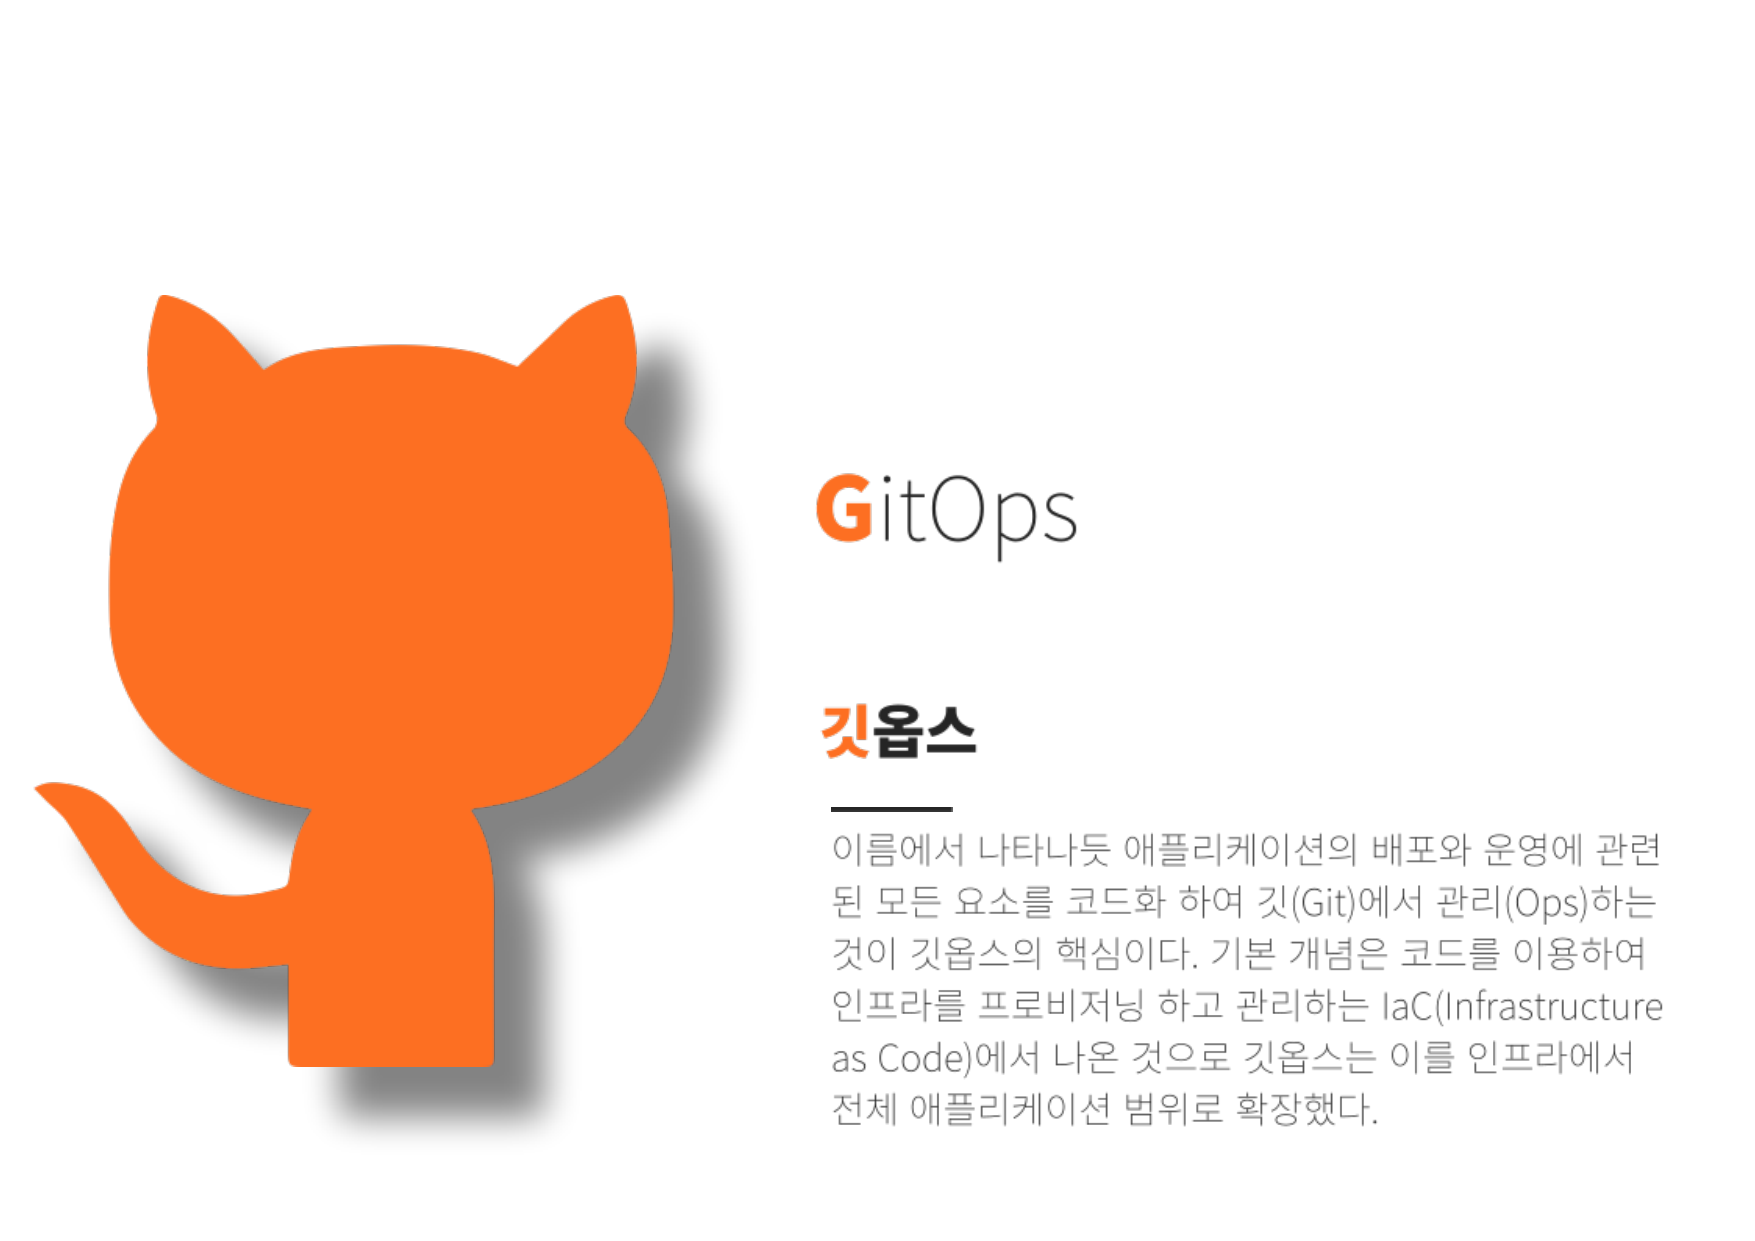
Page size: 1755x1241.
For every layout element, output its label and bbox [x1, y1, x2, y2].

text_box [830, 807, 953, 813]
picture [0, 0, 1681, 1241]
text_box [0, 294, 740, 1067]
